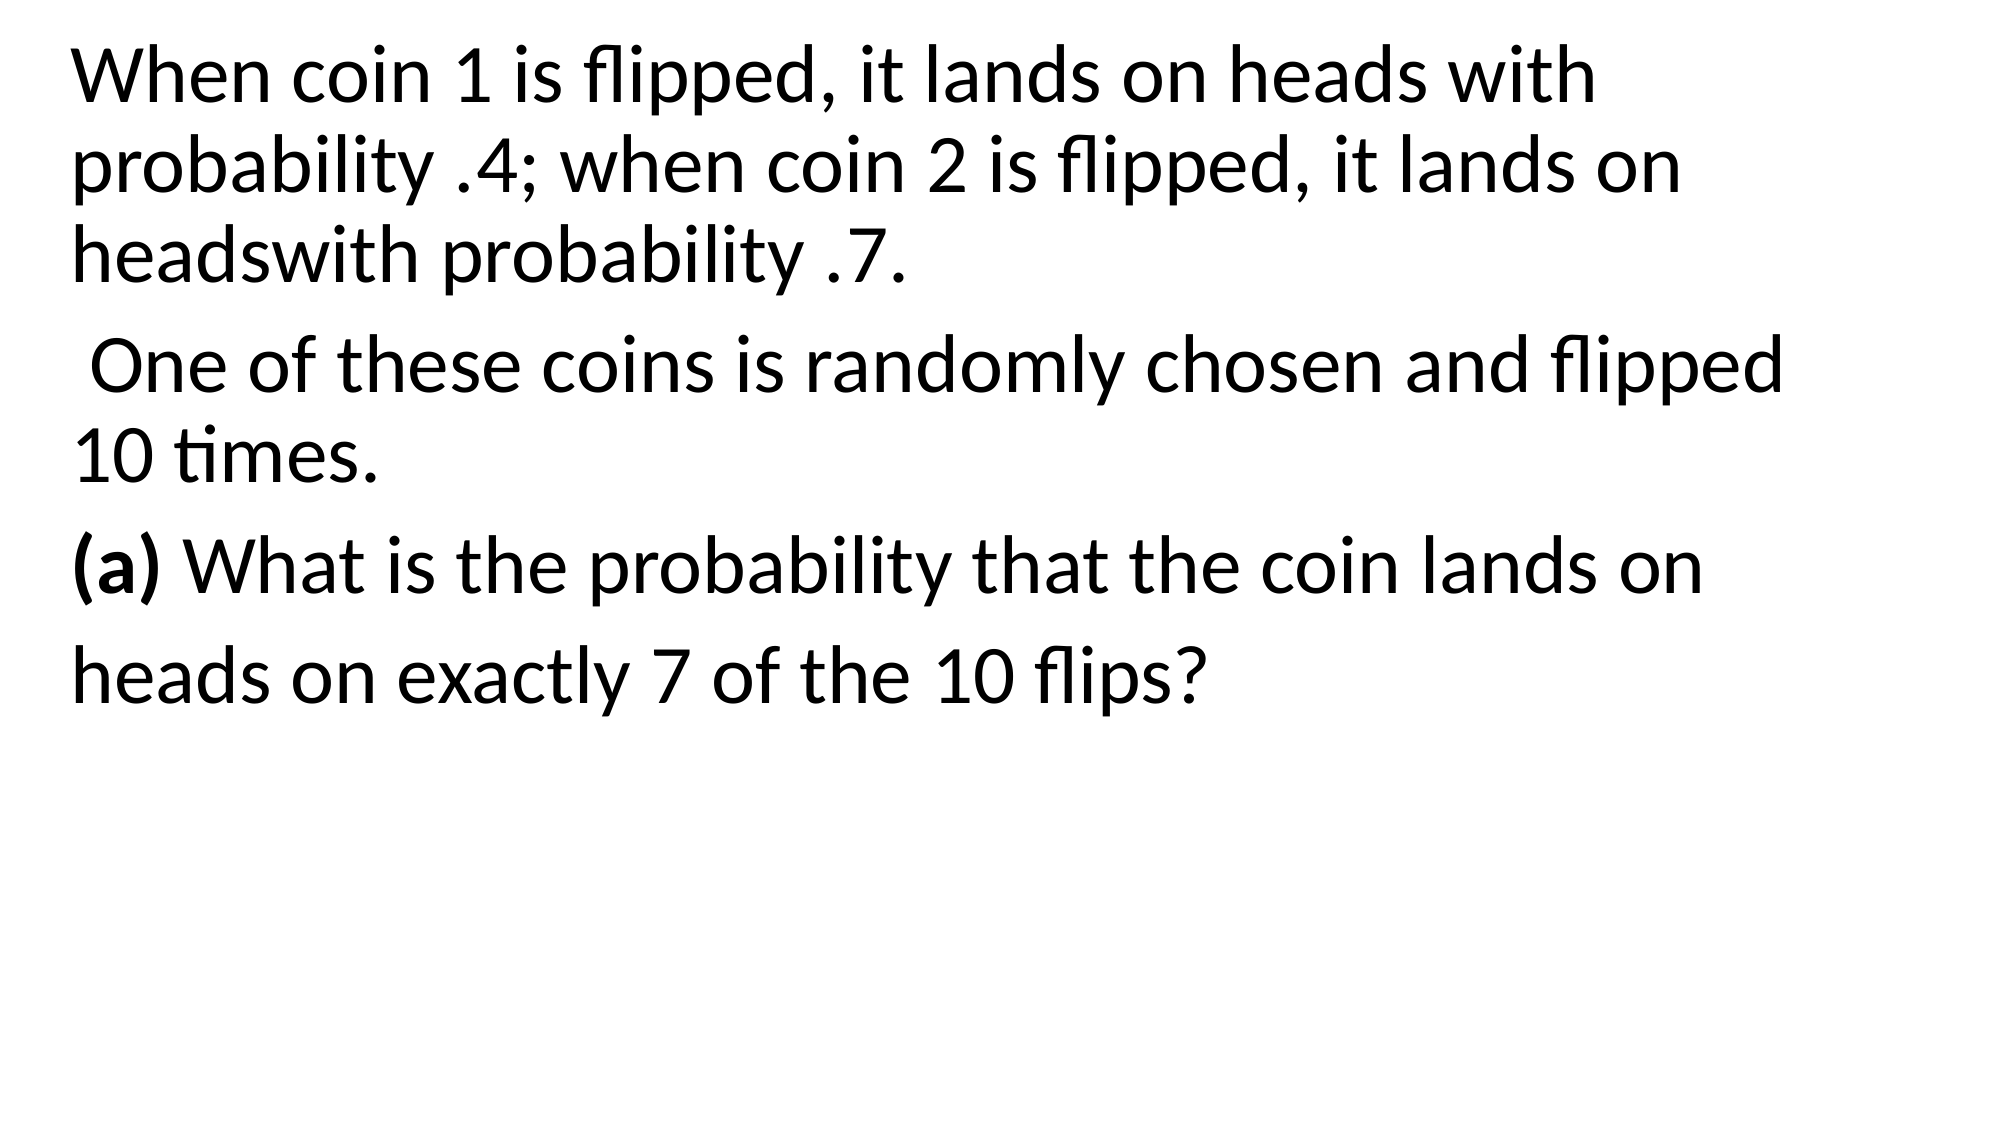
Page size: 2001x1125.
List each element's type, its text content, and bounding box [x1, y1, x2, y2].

list When coin 1 is flipped, it lands on heads with probability .4; when coin 2 is flipped, it lands on headswith probability .7. One of these coins is randomly chosen and flipped 10 times. (a) What is the probability that the coin lands on heads on exactly 7 of the 10 flips? [55, 22, 1863, 1014]
